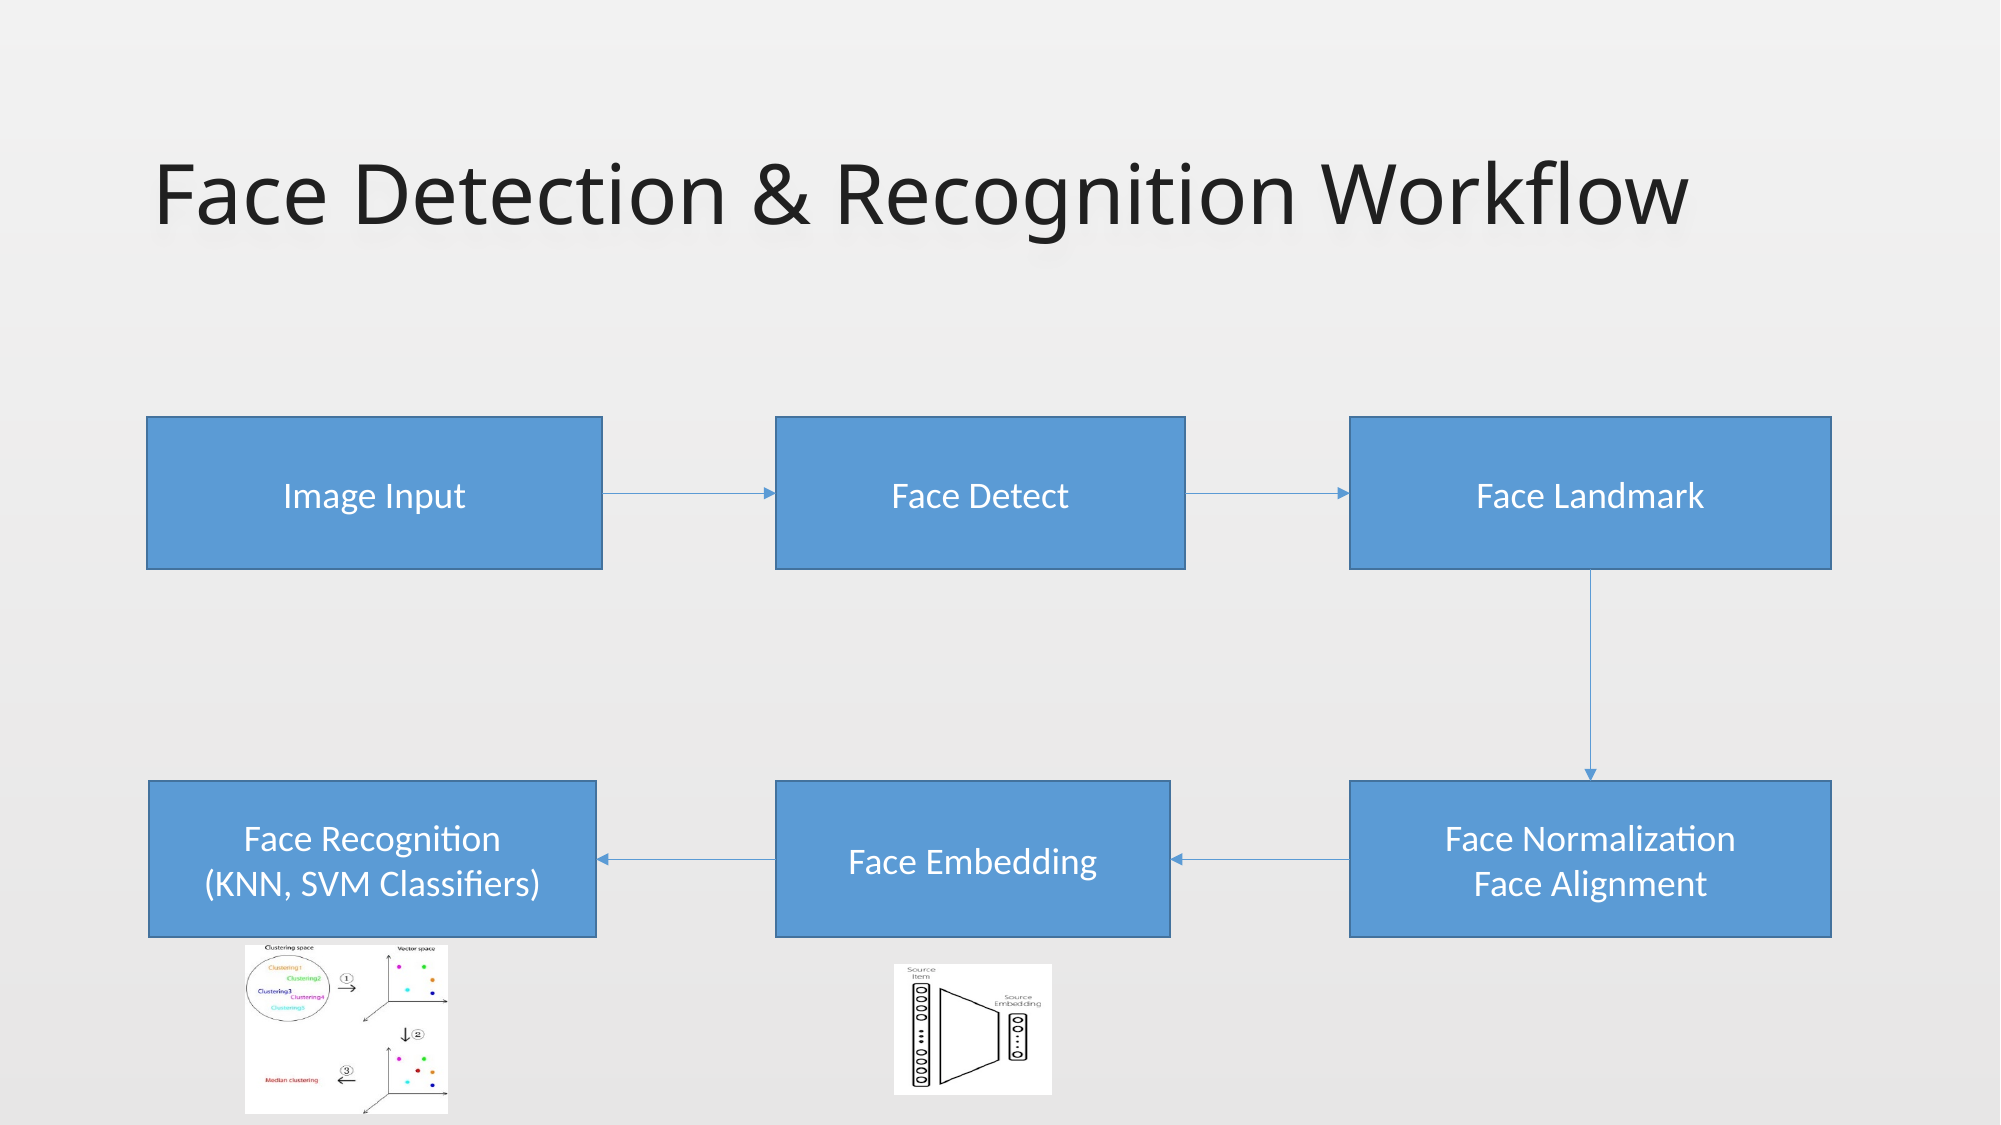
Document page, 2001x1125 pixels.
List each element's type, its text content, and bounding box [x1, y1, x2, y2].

title Face Detection & Recognition Workflow [137, 32, 1863, 250]
picture [245, 945, 448, 1114]
text_box Face Recognition (KNN, SVM Classifiers) [148, 780, 597, 938]
text_box Image Input [146, 416, 603, 570]
picture [894, 964, 1052, 1095]
text_box Face Normalization Face Alignment [1349, 780, 1832, 938]
text_box Face Landmark [1349, 416, 1832, 570]
text_box Face Detect [775, 416, 1186, 570]
text_box Face Embedding [775, 780, 1171, 938]
